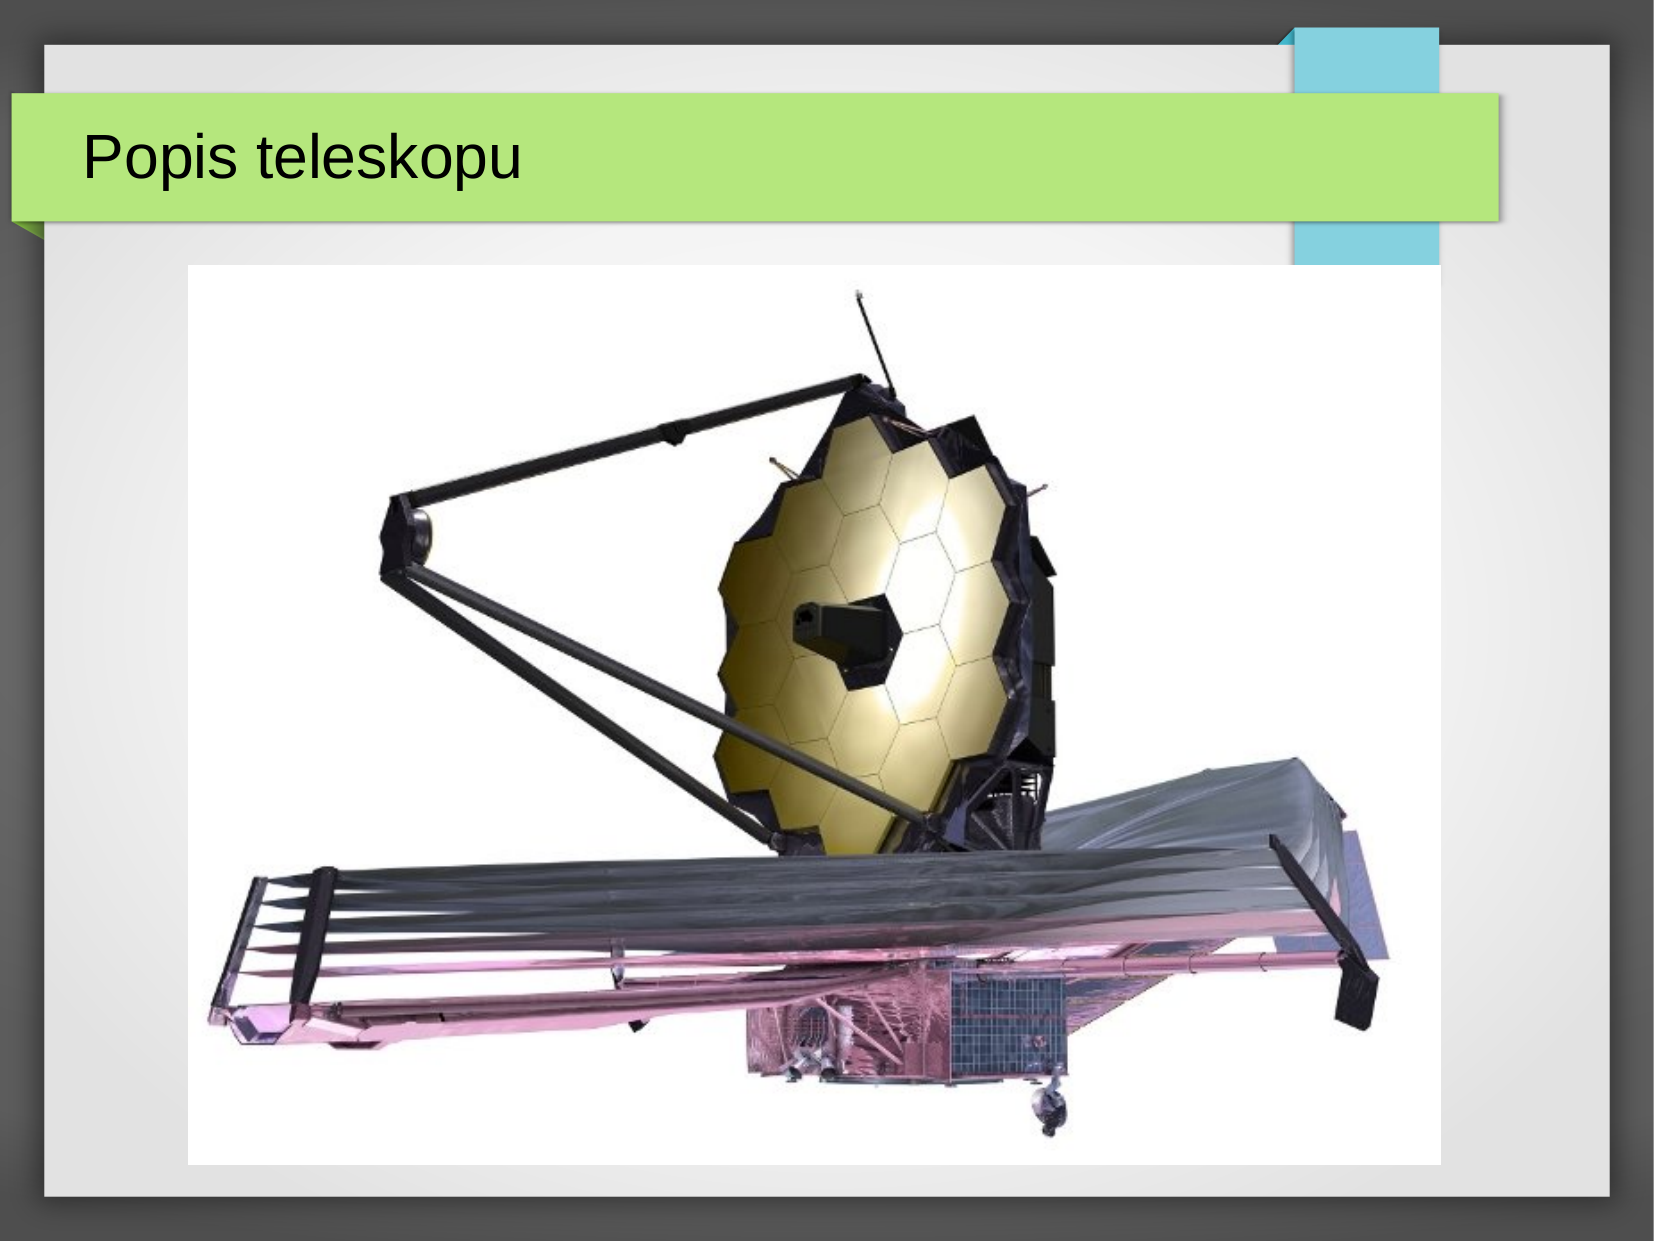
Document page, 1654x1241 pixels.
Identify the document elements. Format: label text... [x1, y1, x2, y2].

picture [0, 0, 1654, 1241]
text_box Popis teleskopu [82, 94, 1264, 213]
